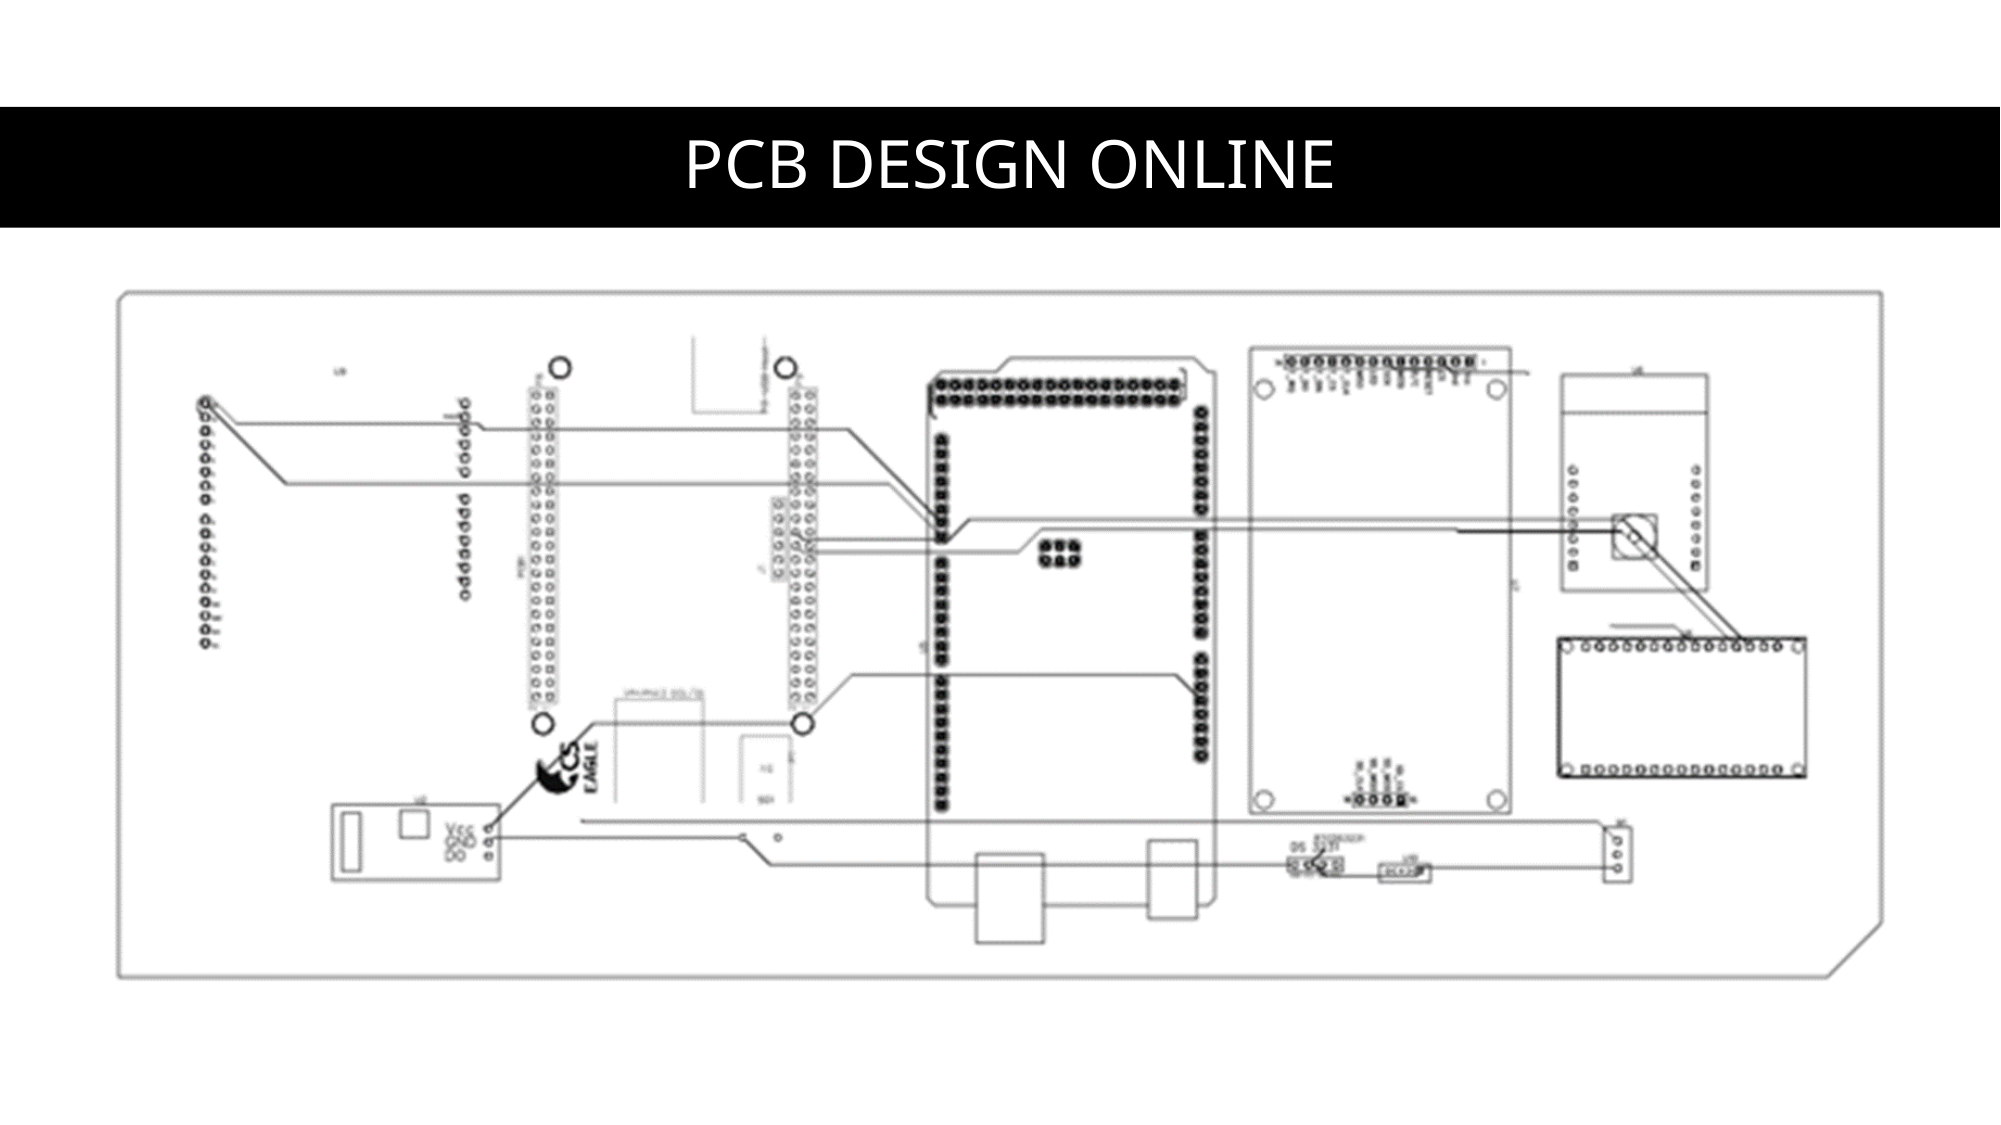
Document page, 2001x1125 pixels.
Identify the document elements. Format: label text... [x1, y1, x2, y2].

title PCB DESIGN ONLINE [91, 105, 1931, 228]
text_box [0, 106, 2000, 229]
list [105, 279, 1895, 992]
